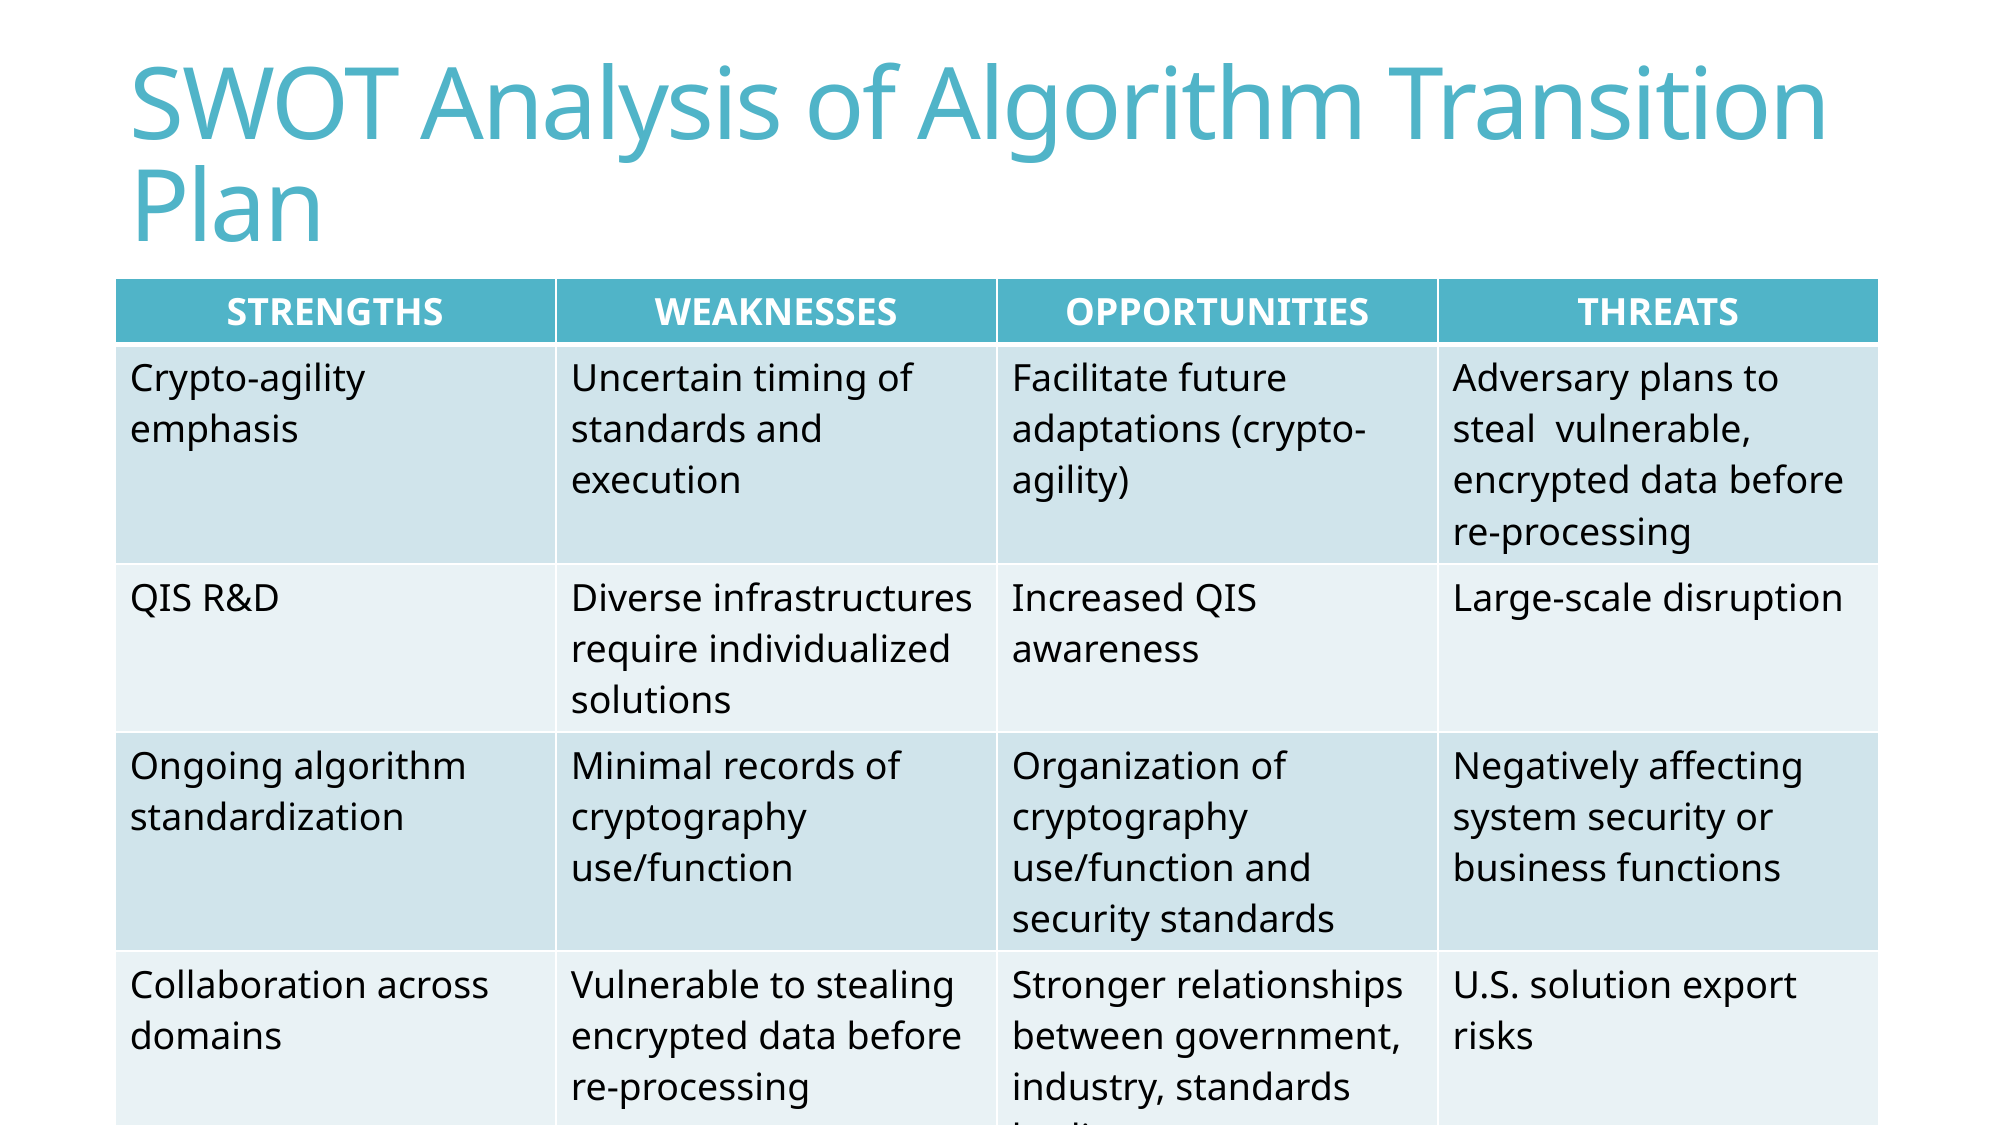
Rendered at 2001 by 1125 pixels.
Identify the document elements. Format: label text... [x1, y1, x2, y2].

table_cell Minimal records of cryptography use/function [557, 733, 996, 950]
table_cell Diverse infrastructures require individualized solutions [557, 565, 996, 731]
table_cell U.S. solution export risks [1439, 952, 1878, 1125]
table_header OPPORTUNITIES [998, 279, 1437, 342]
table_cell Stronger relationships between government, industry, standards bodies [998, 952, 1437, 1125]
table_cell Negatively affecting system security or business functions [1439, 733, 1878, 950]
table_cell Large-scale disruption [1439, 565, 1878, 731]
table_header WEAKNESSES [557, 279, 996, 342]
table_header STRENGTHS [116, 279, 555, 342]
table_cell Facilitate future adaptations (crypto-agility) [998, 347, 1437, 563]
table_cell Crypto-agility emphasis [116, 347, 555, 563]
table_cell Ongoing algorithm standardization [116, 733, 555, 950]
table_cell Uncertain timing of standards and execution [557, 347, 996, 563]
table_cell QIS R&D [116, 565, 555, 731]
table_cell Adversary plans to steal vulnerable, encrypted data before re-processing [1439, 347, 1878, 563]
table_cell Increased QIS awareness [998, 565, 1437, 731]
table_cell Collaboration across domains [116, 952, 555, 1125]
table_cell Vulnerable to stealing encrypted data before re-processing [557, 952, 996, 1125]
table_header THREATS [1439, 279, 1878, 342]
table_cell Organization of cryptography use/function and security standards [998, 733, 1437, 950]
title SWOT Analysis of Algorithm Transition Plan [114, 23, 1882, 296]
